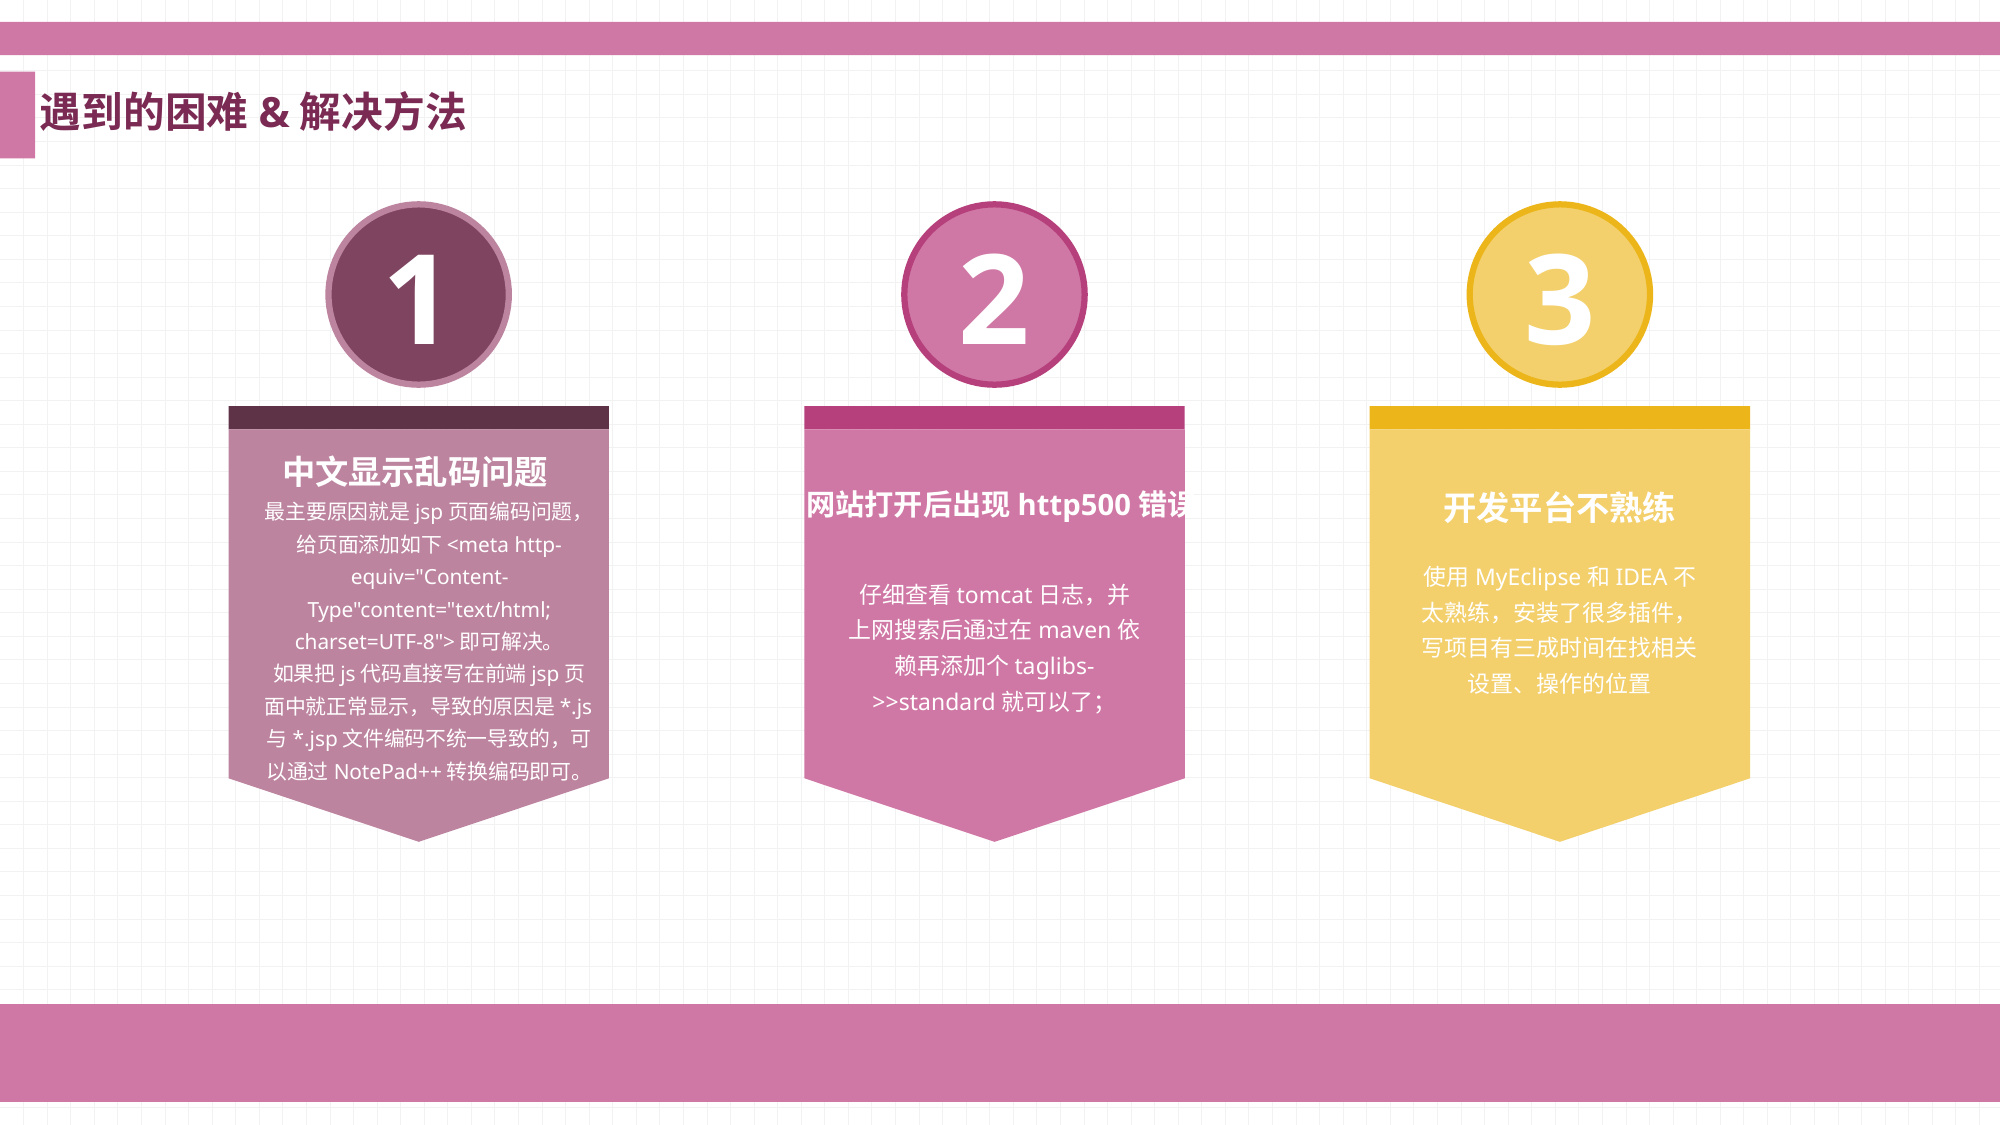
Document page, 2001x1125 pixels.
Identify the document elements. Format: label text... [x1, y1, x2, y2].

text_box [803, 529, 1186, 843]
text_box [803, 428, 1186, 468]
text_box [227, 428, 610, 787]
text_box 2 [903, 203, 1086, 386]
text_box [228, 405, 610, 428]
text_box 3 [1468, 203, 1652, 386]
text_box 中文显示乱码问题 [267, 431, 563, 499]
text_box 1 [327, 203, 510, 386]
text_box 最主要原因就是jsp页面编码问题，给页面添加如下<meta http-equiv="Content-Type"content="text/html; charset=UTF-8">即可解决。 如果把js代码直接写在前端jsp页面中就正常显示，导致的原因是*.js与*.jsp文件编码不统一导致的，可以通过NotePad++转换编码即可。 [249, 484, 609, 791]
text_box 仔细查看tomcat日志，并上网搜索后通过在maven依赖再添加个taglibs->>standard就可以了； [833, 564, 1156, 723]
text_box [263, 791, 575, 843]
list 遇到的困难&解决方法 [24, 69, 825, 158]
text_box 开发平台不熟练 [1428, 467, 1692, 587]
text_box 网站打开后出现http500错误 [791, 468, 1212, 529]
text_box [1369, 405, 1751, 428]
text_box [1368, 428, 1752, 843]
text_box 使用MyEclipse和IDEA不太熟练，安装了很多插件，写项目有三成时间在找相关设置、操作的位置 [1398, 546, 1722, 705]
text_box [803, 405, 1186, 428]
